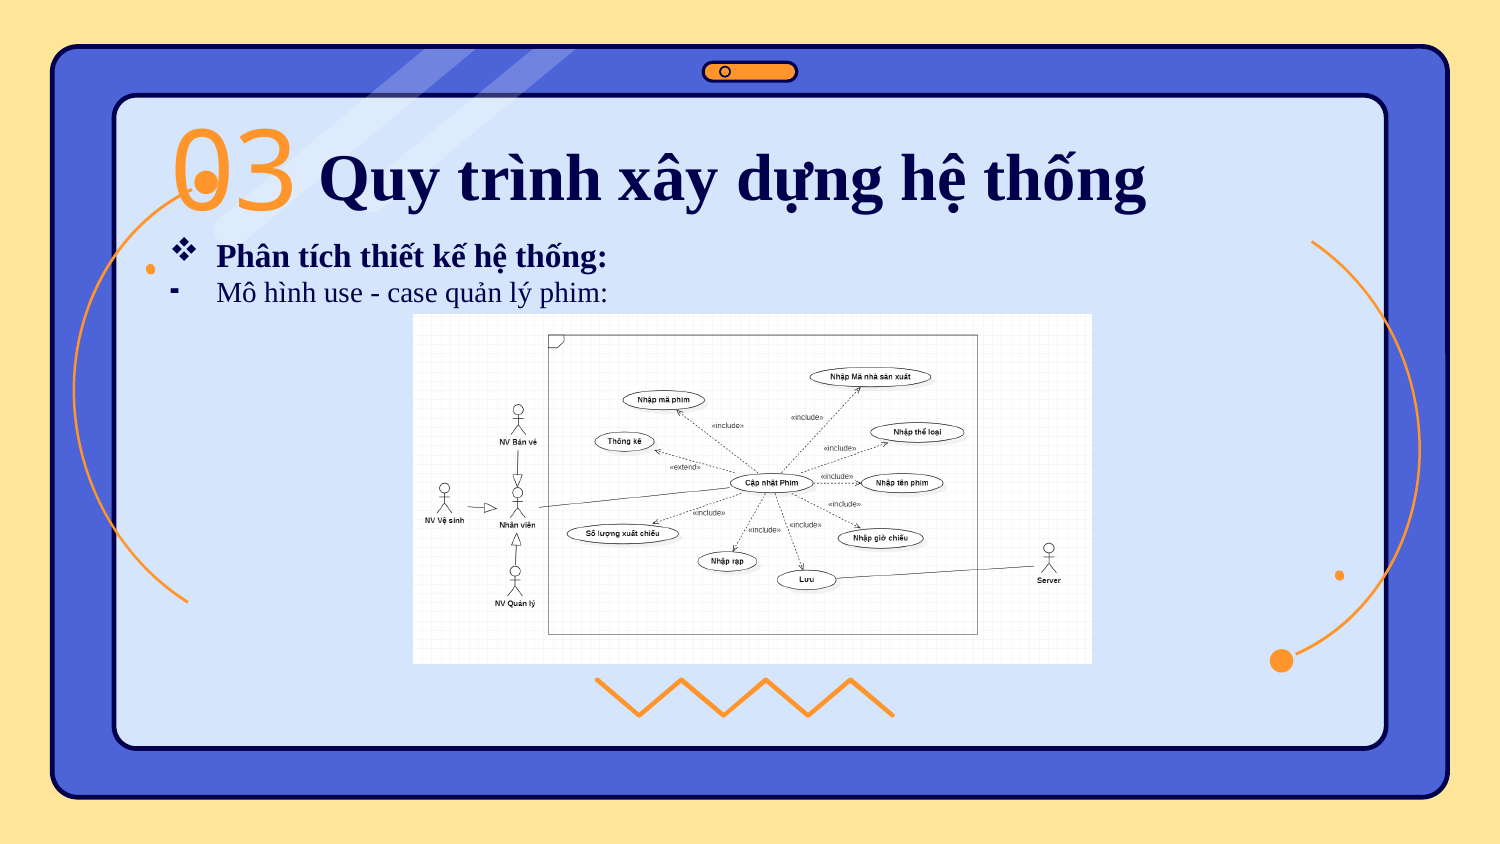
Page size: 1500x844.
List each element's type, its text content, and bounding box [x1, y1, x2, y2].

text_box [594, 677, 895, 718]
subtitle Phân tích thiết kế hệ thống: Mô hình use - case quản lý phim: [150, 233, 1218, 664]
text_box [1223, 226, 1451, 671]
title 03 [150, 139, 320, 226]
picture [412, 314, 1092, 664]
title Quy trình xây dựng hệ thống [320, 117, 1332, 215]
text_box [42, 174, 271, 619]
text_box [0, 18, 770, 139]
